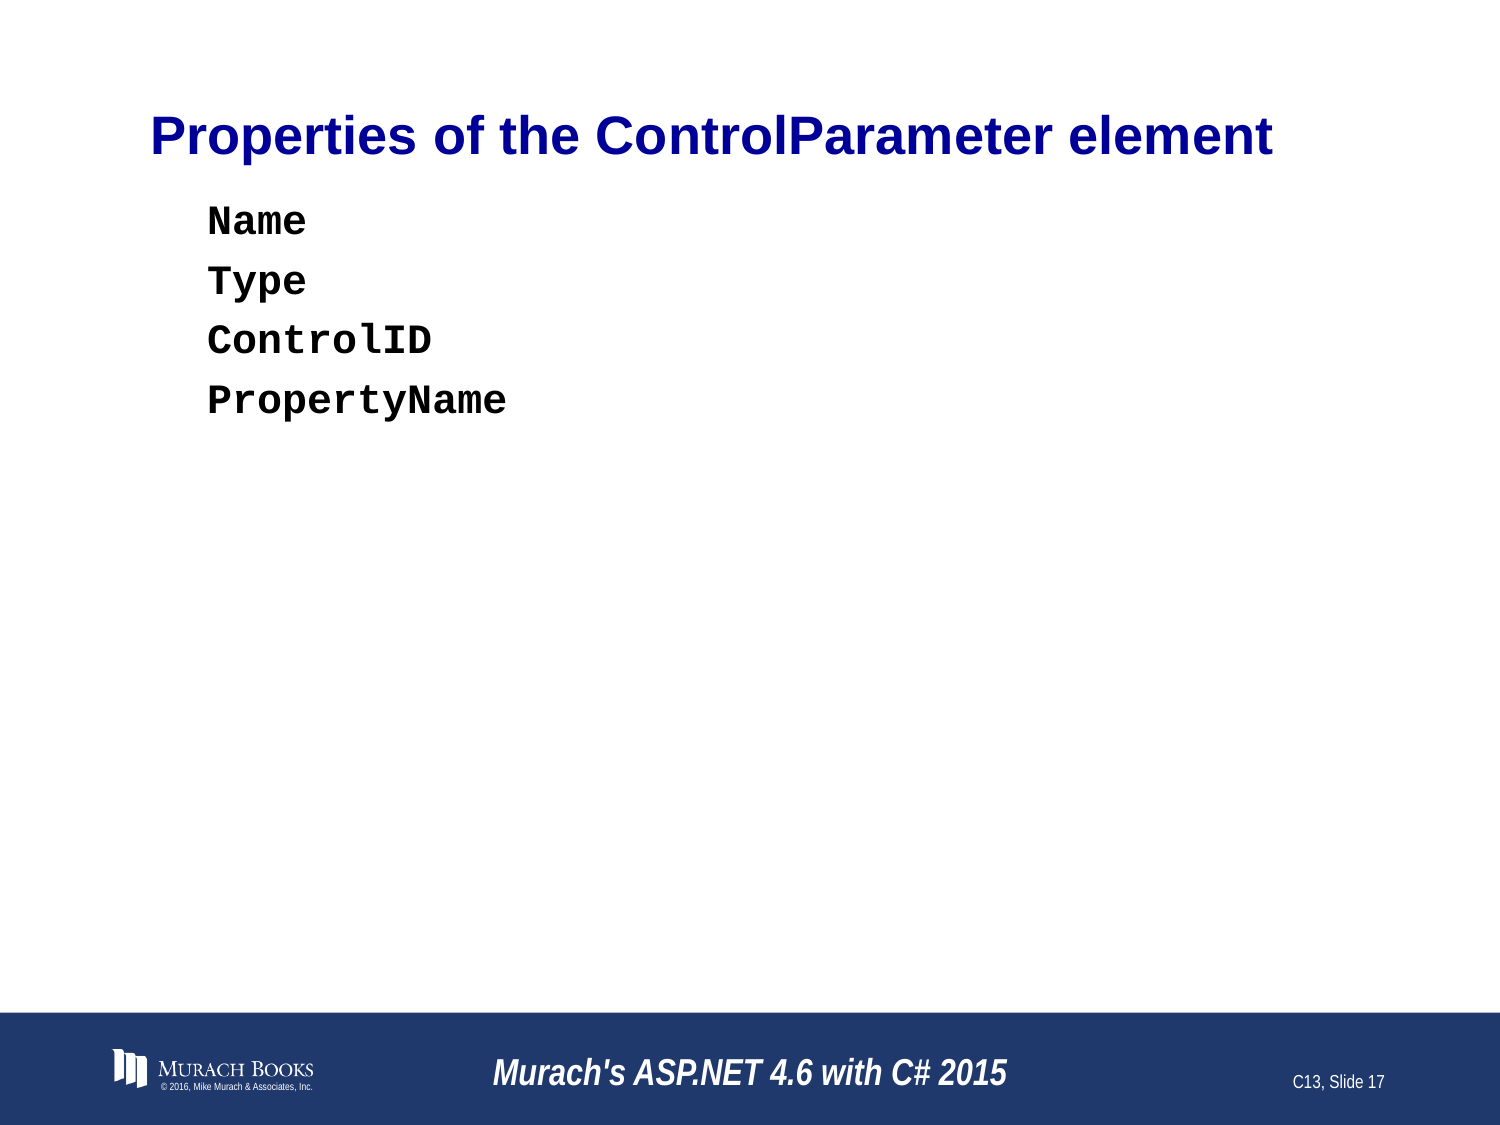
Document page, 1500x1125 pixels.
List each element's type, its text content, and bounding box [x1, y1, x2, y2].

title Properties of the ControlParameter element [150, 99, 1350, 166]
footer © 2016, Mike Murach & Associates, Inc. [12, 1025, 463, 1100]
slide_number Murach's ASP.NET 4.6 with C# 2015 [463, 1025, 1050, 1100]
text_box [149, 199, 1277, 440]
slide_number C13, Slide 17 [1087, 1025, 1400, 1100]
